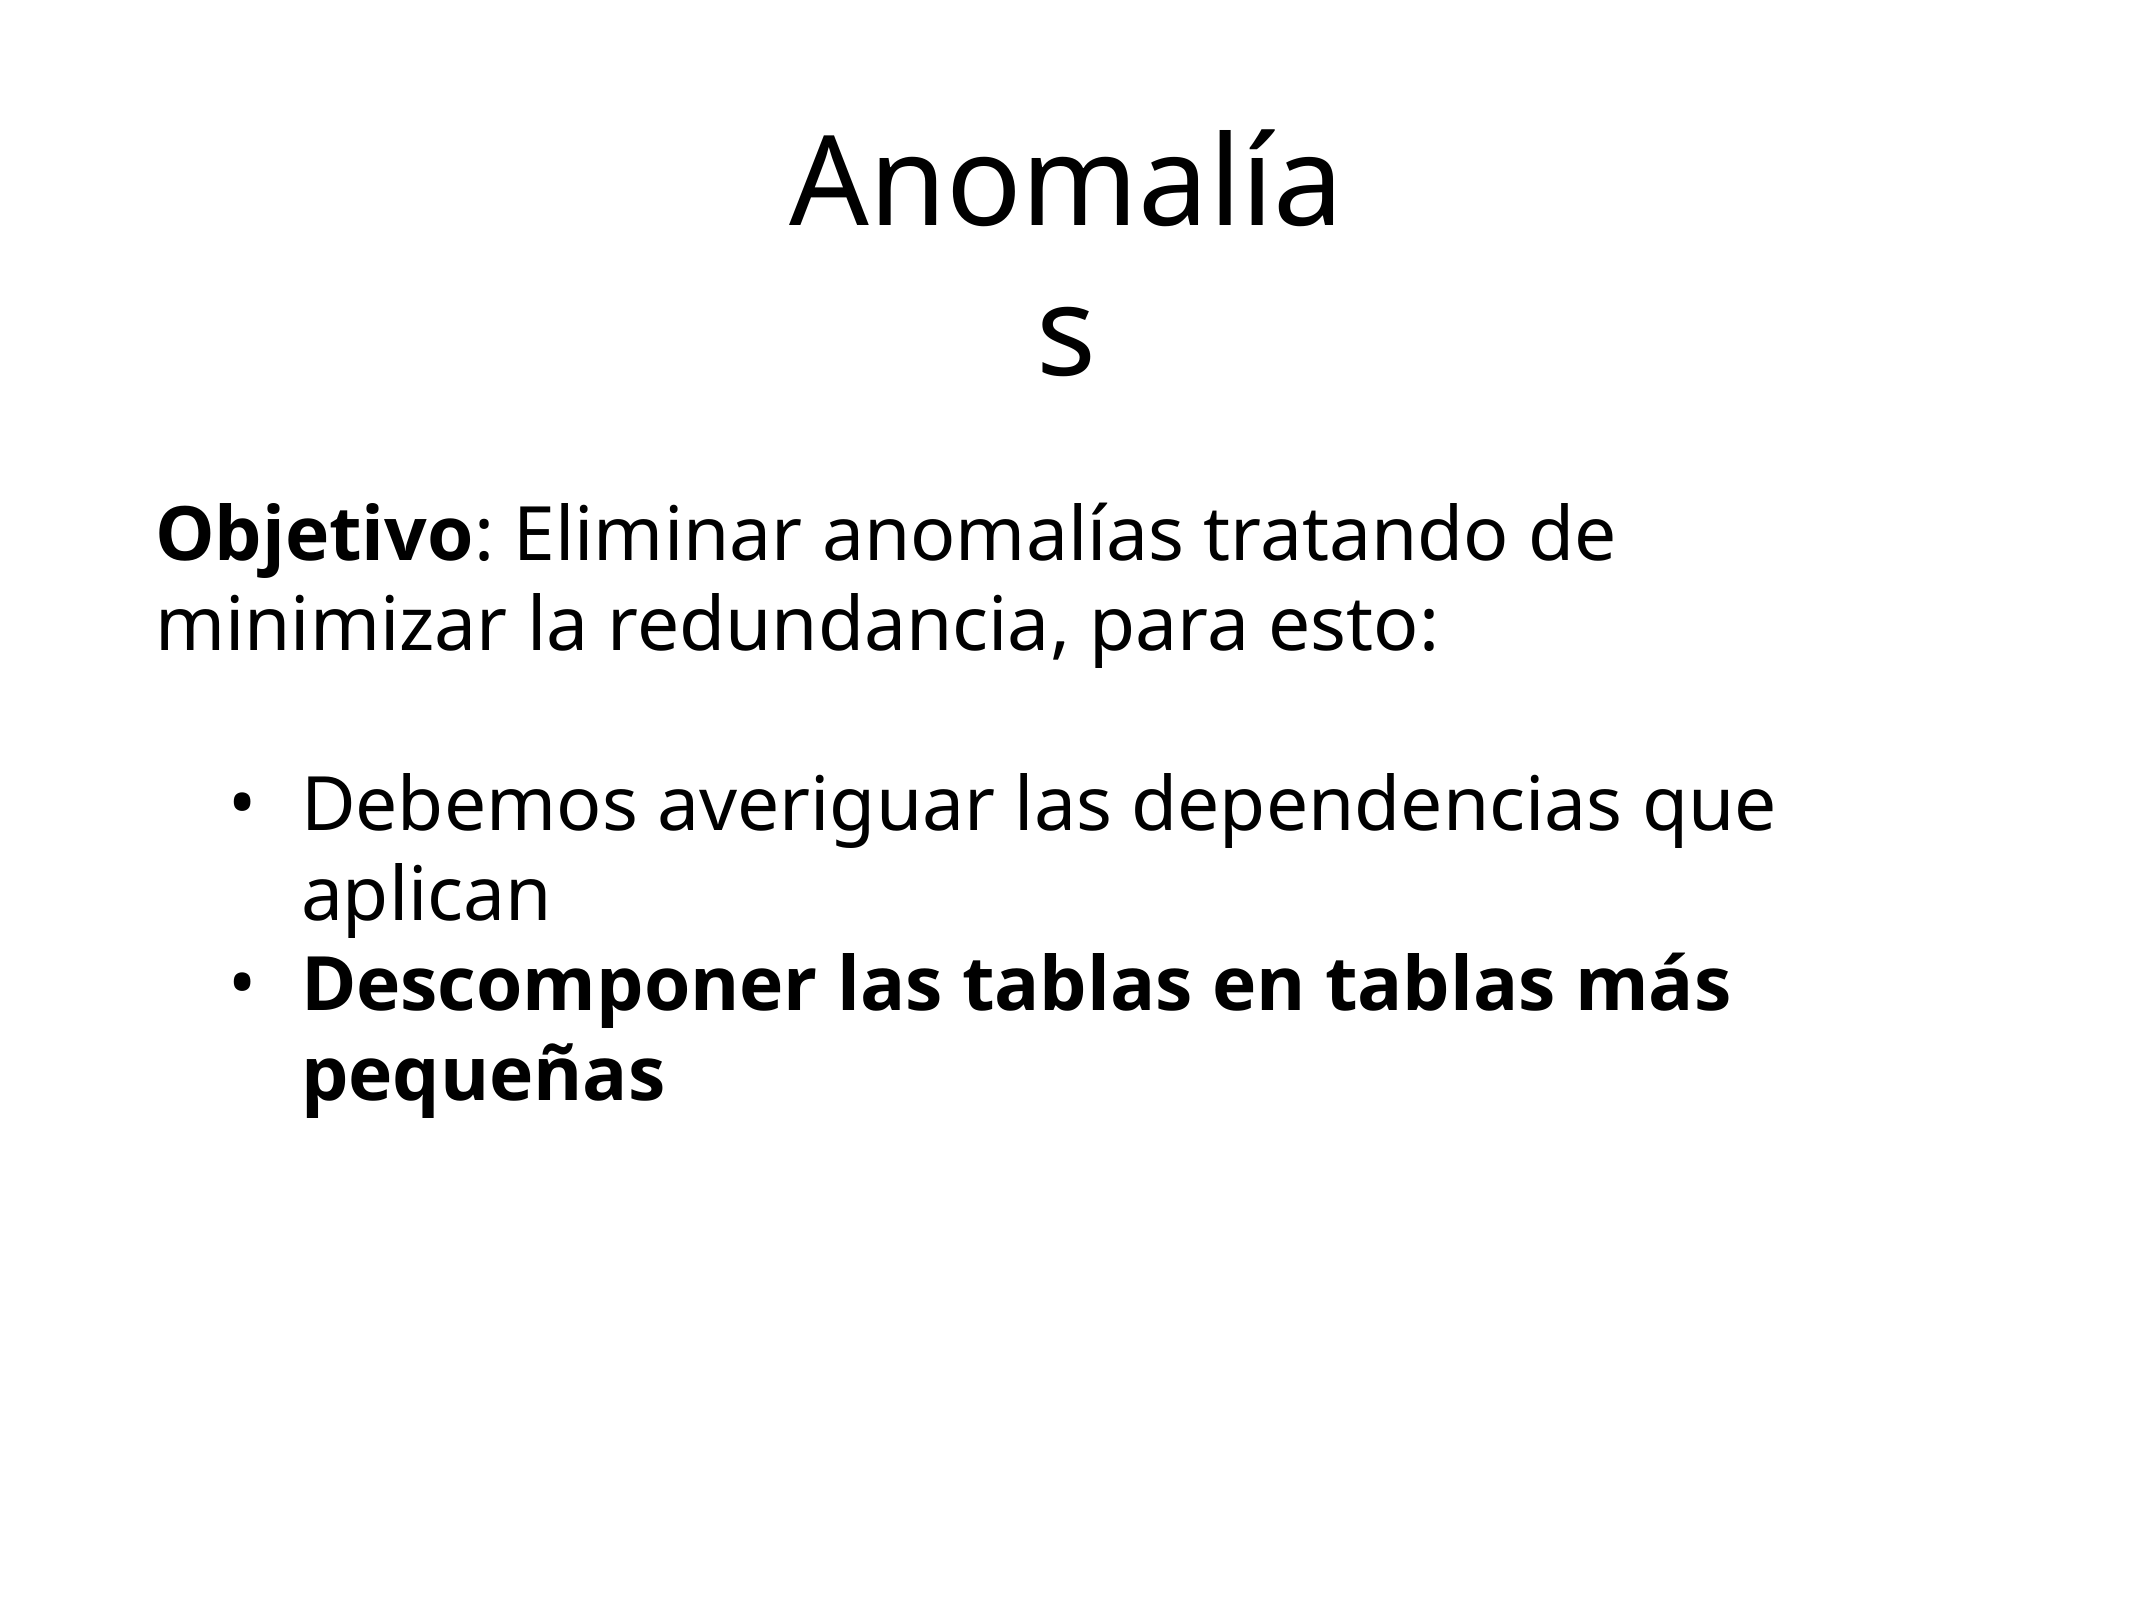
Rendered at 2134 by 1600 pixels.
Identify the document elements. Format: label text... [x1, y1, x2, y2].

text_box Objetivo: Eliminar anomalías tratando de minimizar la redundancia, para esto: Debemos averiguar las dependencias que aplican Descomponer las tablas en tablas más pequeñas [146, 476, 1987, 1124]
text_box Anomalías [765, 91, 1368, 409]
